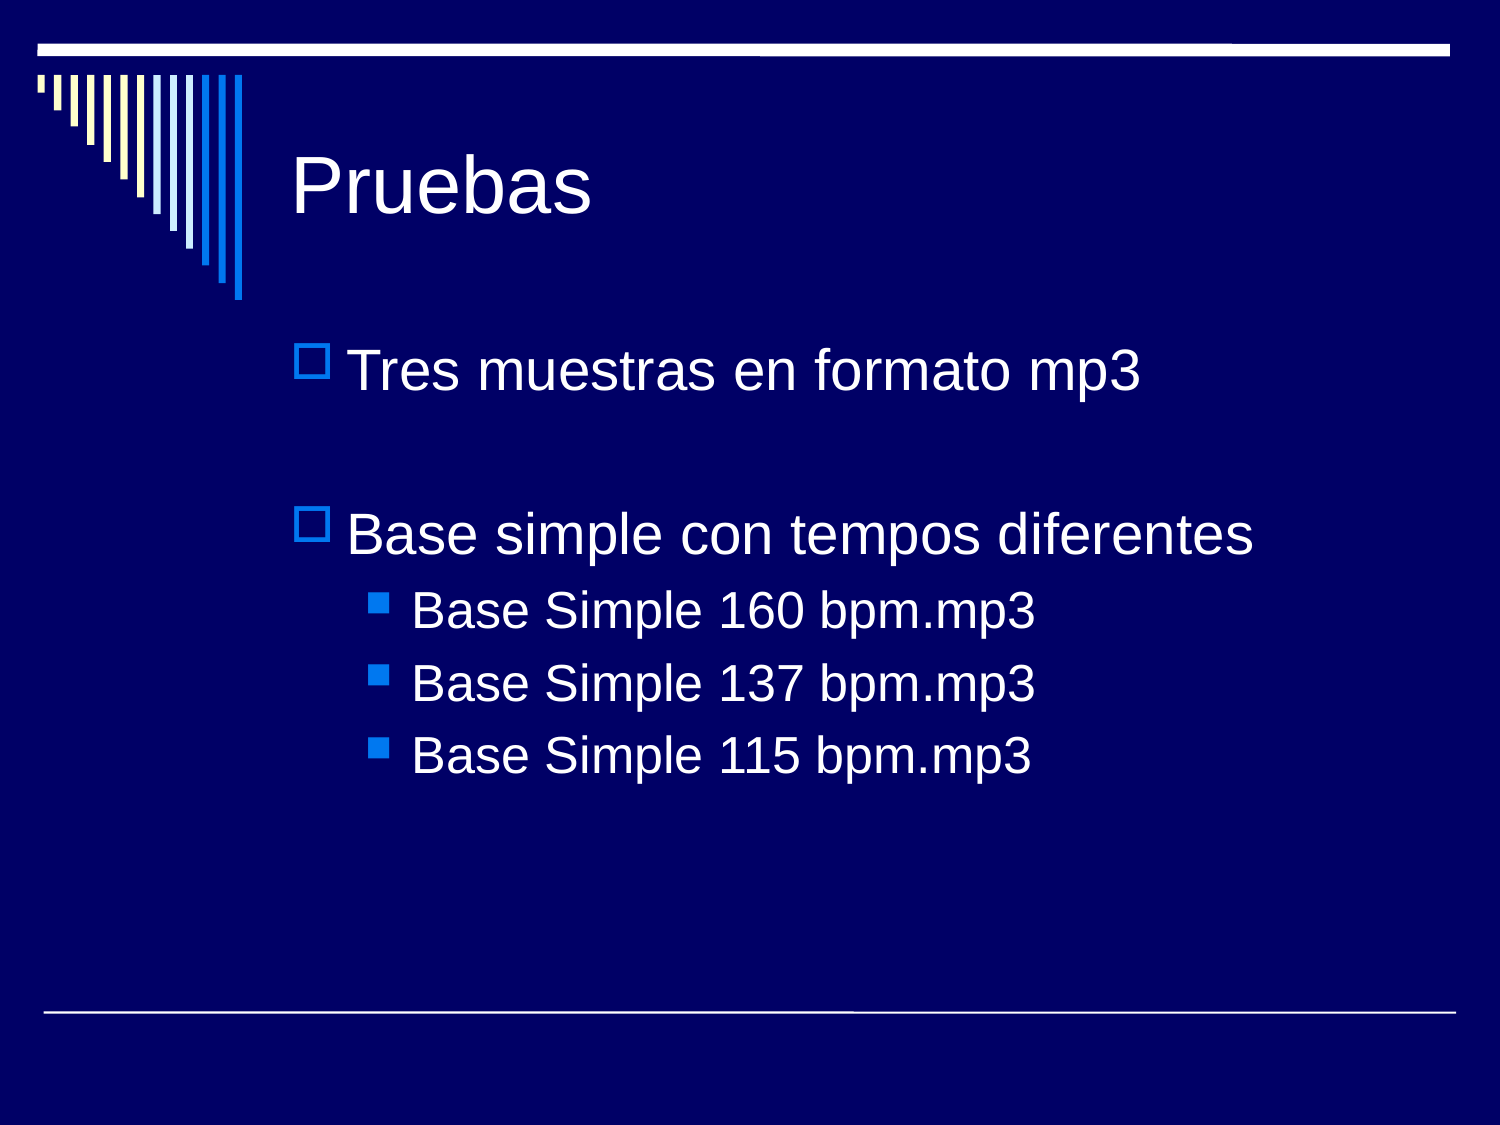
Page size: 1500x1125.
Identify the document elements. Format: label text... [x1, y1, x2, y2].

title Pruebas [274, 74, 1426, 288]
list Tres muestras en formato mp3 Base simple con tempos diferentes Base Simple 160 bpm.mp3 Base Simple 137 bpm.mp3 Base Simple 115 bpm.mp3 [274, 324, 1426, 1001]
